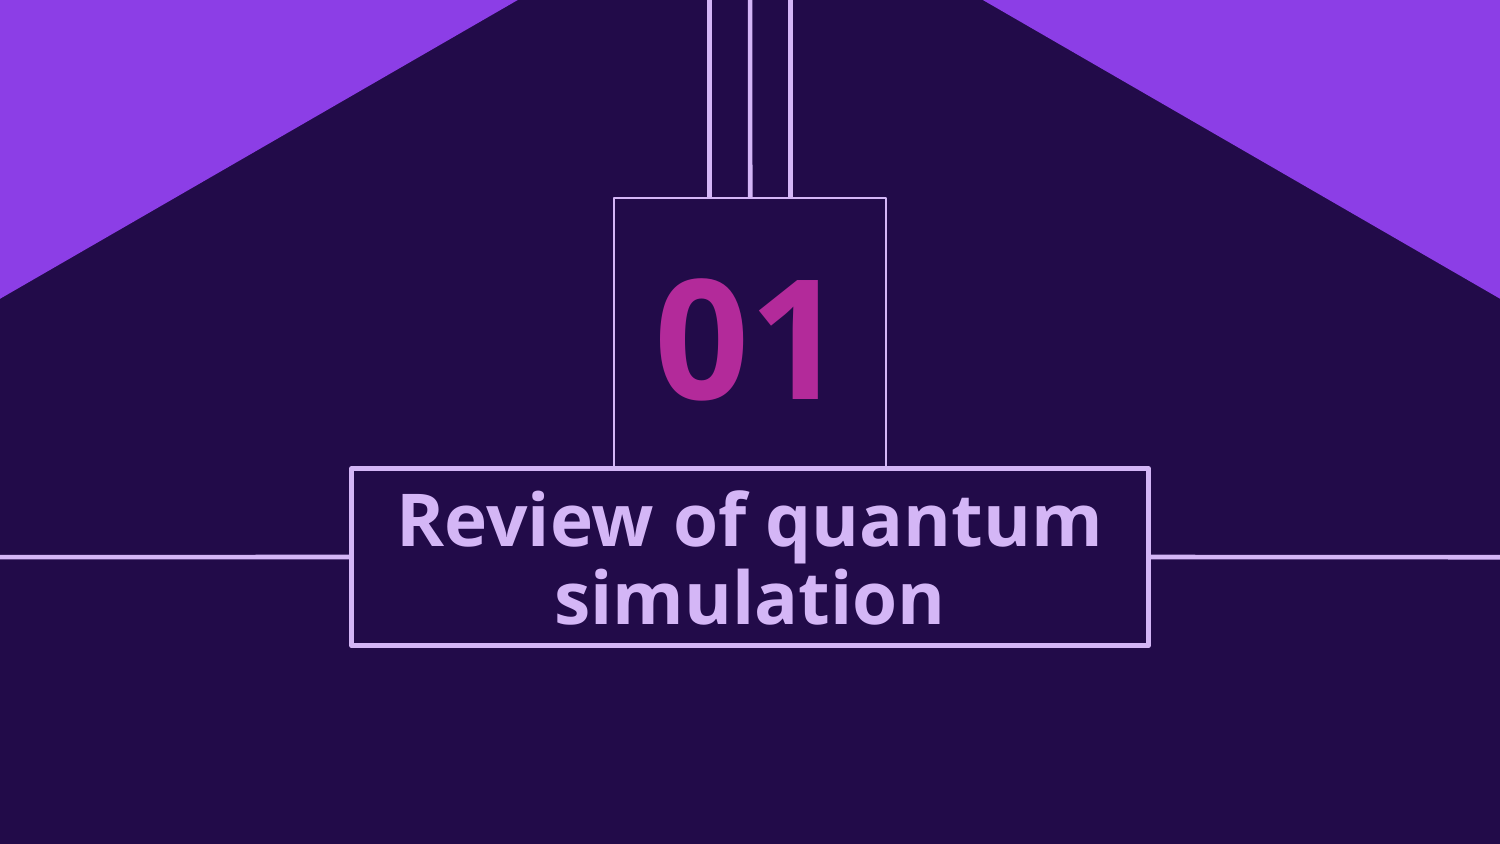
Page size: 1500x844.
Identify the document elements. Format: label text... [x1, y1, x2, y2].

title 01 [612, 196, 889, 471]
title Review of quantum simulation [349, 466, 1151, 648]
